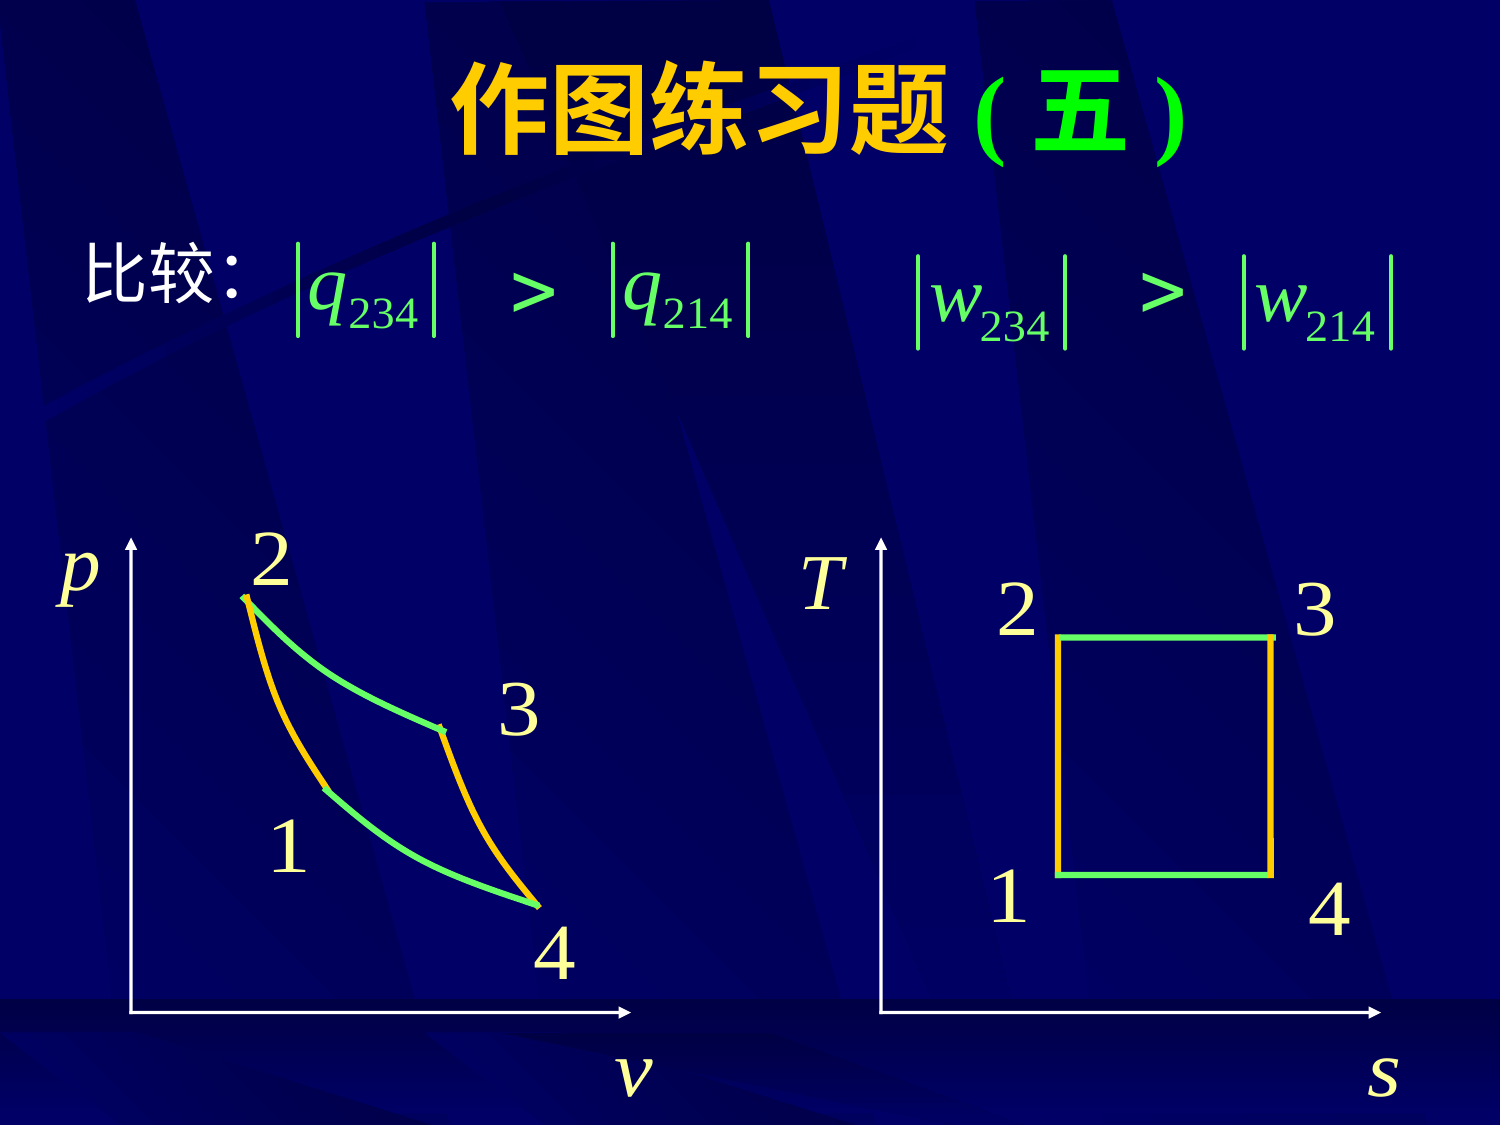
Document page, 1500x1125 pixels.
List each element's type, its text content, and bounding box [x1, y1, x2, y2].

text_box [520, 905, 588, 988]
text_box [237, 512, 305, 594]
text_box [1124, 262, 1193, 326]
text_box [496, 262, 564, 326]
title 作图练习题(五) [137, 37, 1500, 175]
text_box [487, 662, 549, 751]
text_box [902, 237, 1405, 363]
text_box 比较： [66, 224, 281, 320]
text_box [262, 799, 310, 882]
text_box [37, 537, 663, 1113]
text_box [1295, 862, 1363, 944]
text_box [790, 537, 1413, 1113]
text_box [282, 224, 765, 351]
